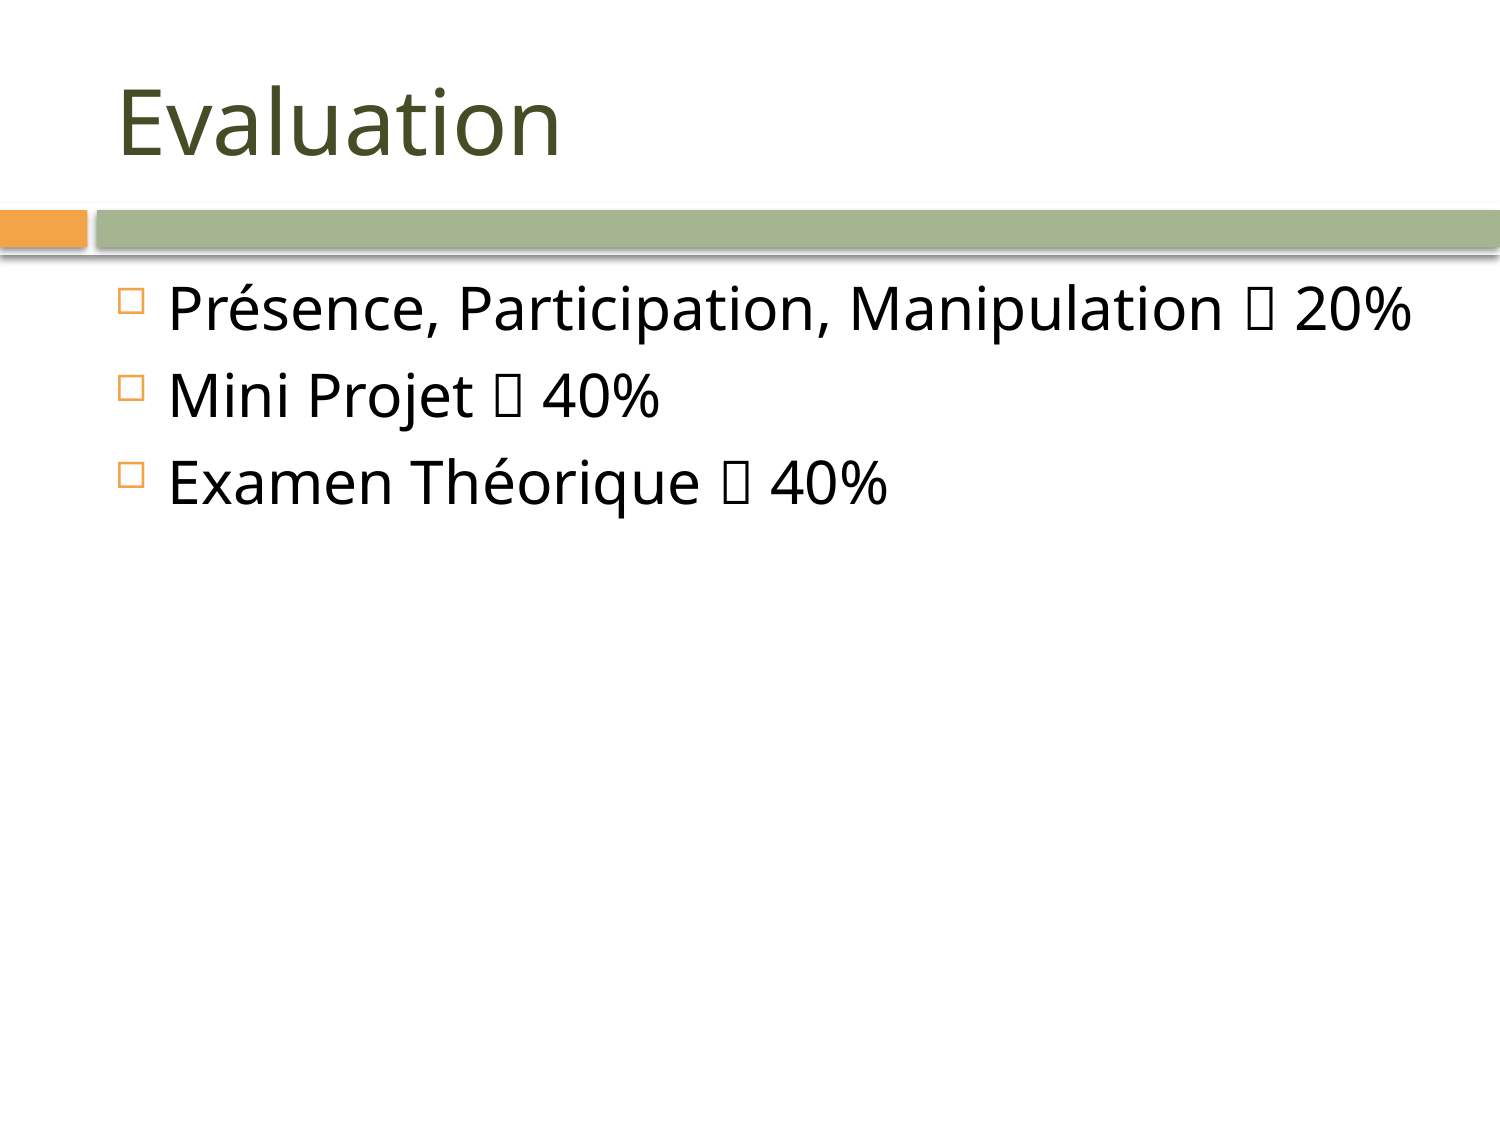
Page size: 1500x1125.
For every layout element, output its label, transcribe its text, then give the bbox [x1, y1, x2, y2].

title Evaluation [100, 37, 1438, 200]
list Présence, Participation, Manipulation  20% Mini Projet  40% Examen Théorique  40% [100, 262, 1438, 1000]
